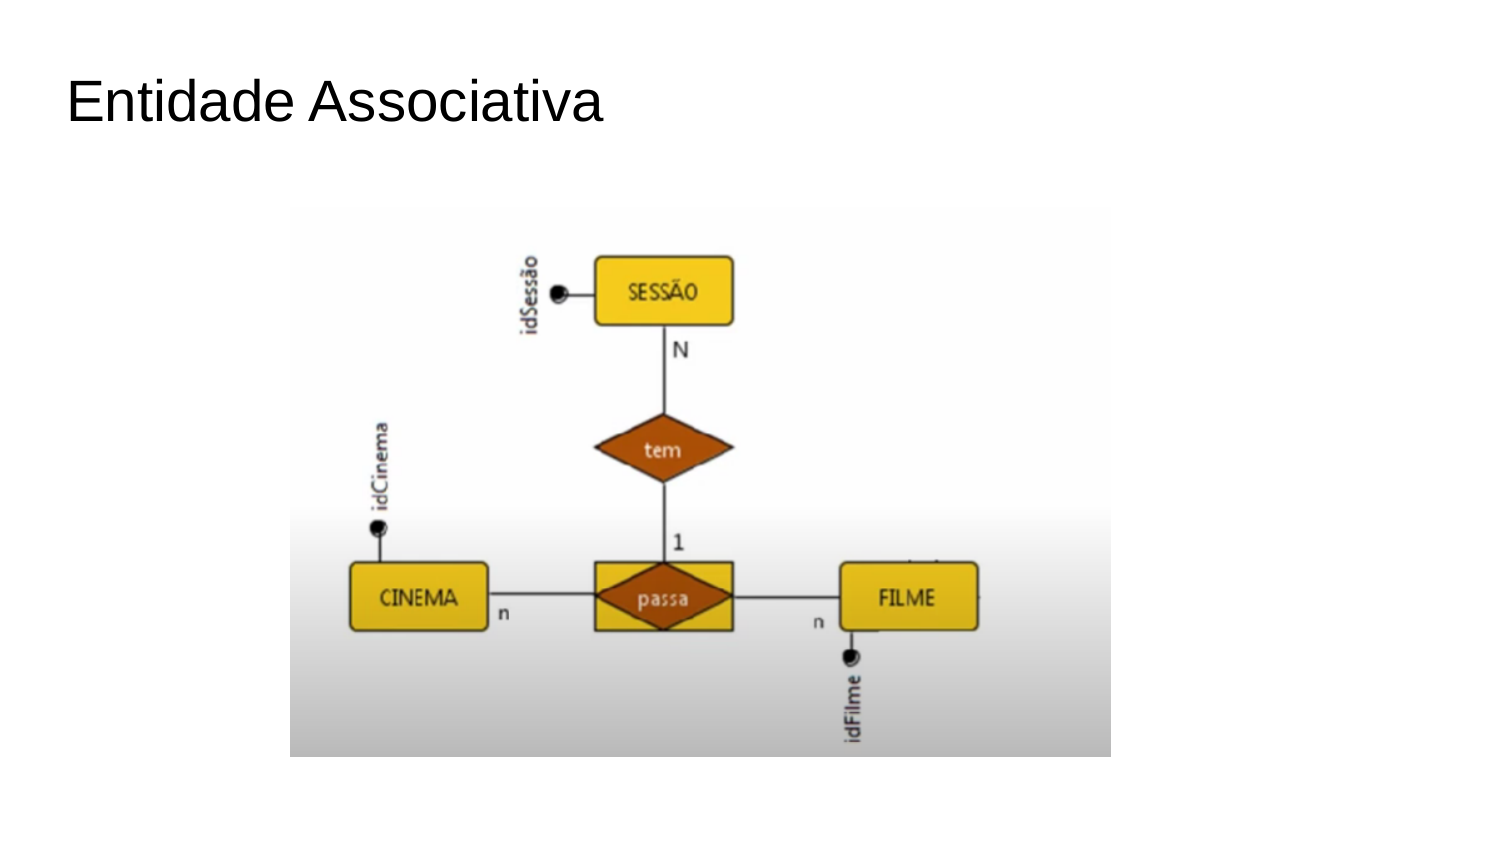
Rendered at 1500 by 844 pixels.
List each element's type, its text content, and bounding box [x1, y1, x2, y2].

title Entidade Associativa [51, 47, 1449, 142]
picture [290, 206, 1112, 758]
